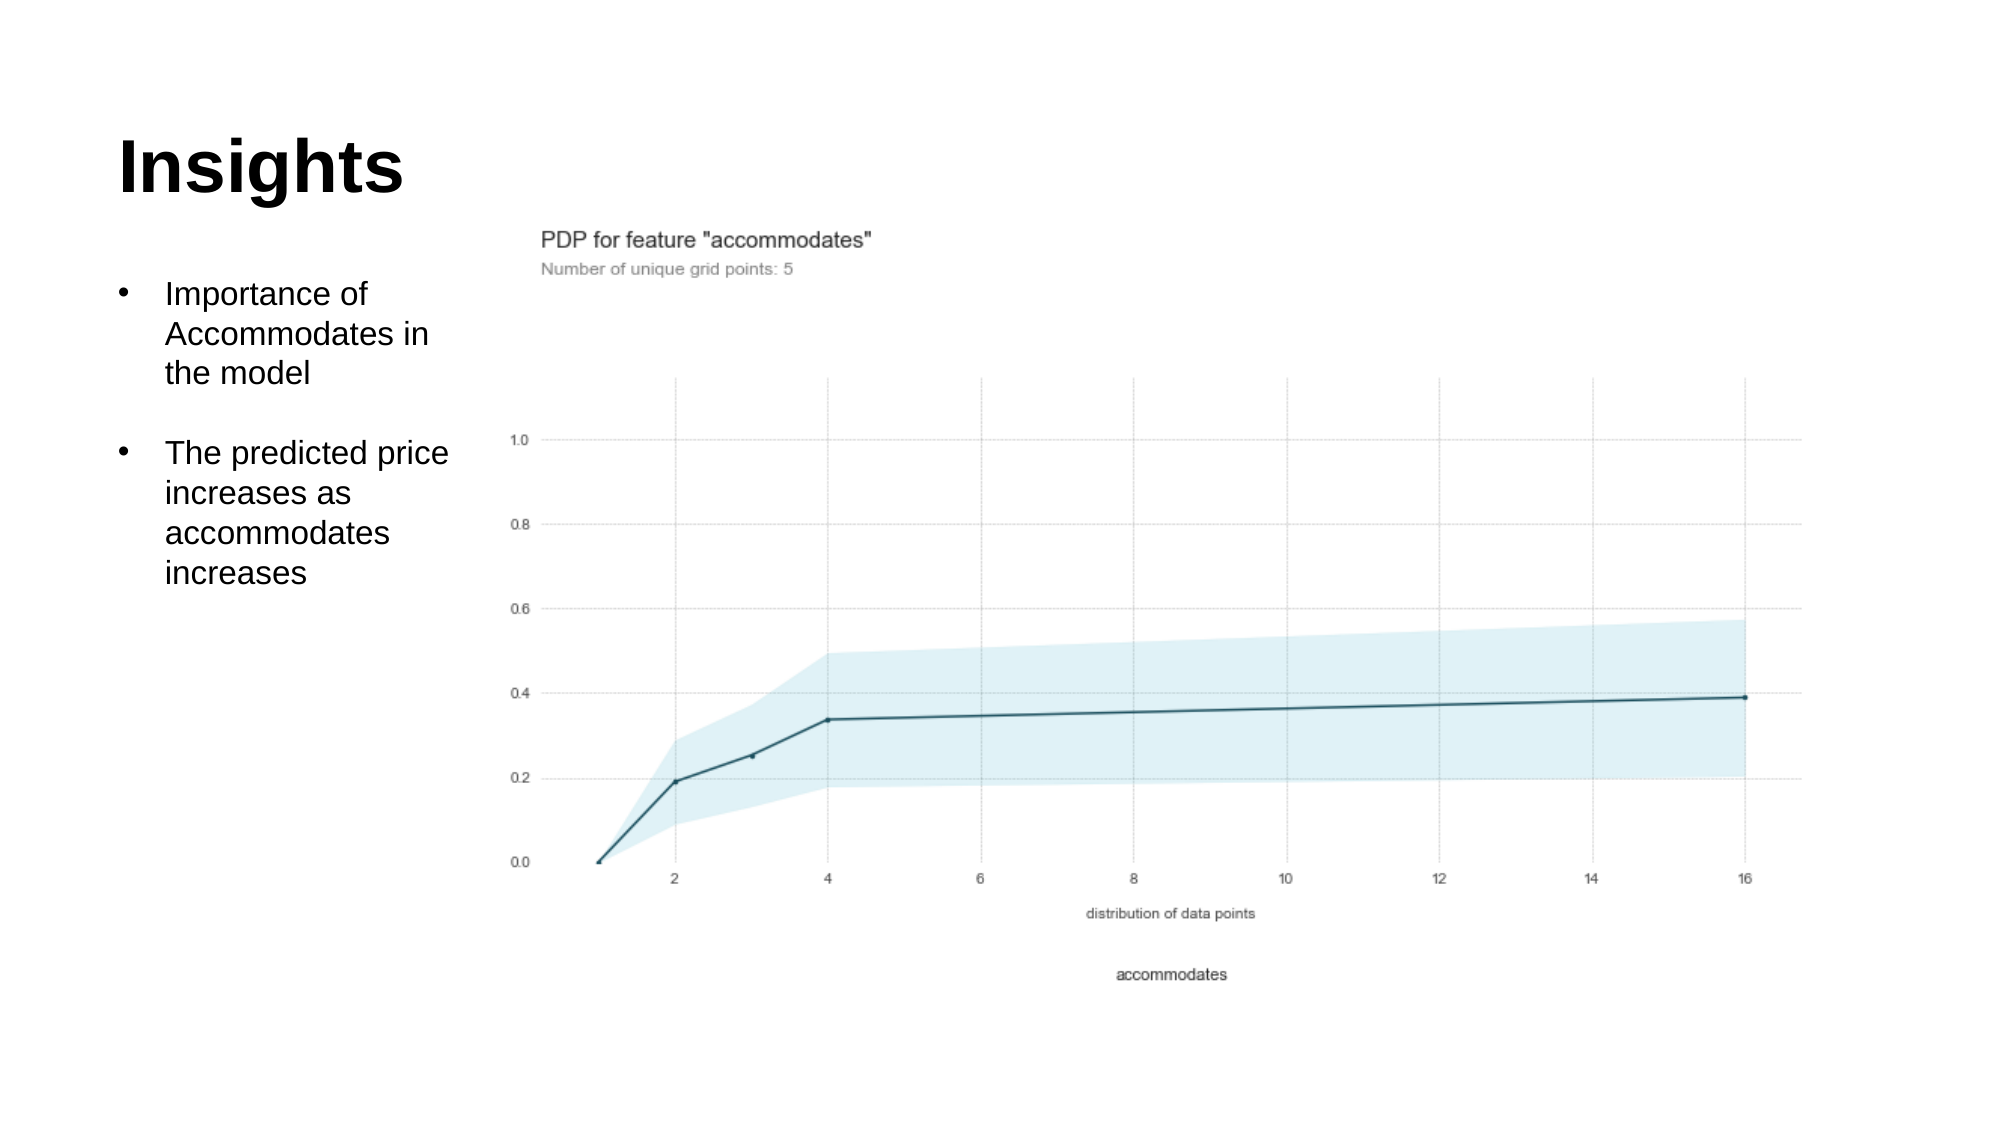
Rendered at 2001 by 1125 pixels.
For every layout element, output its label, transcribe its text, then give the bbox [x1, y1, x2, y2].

title Insights [103, 59, 1829, 278]
text_box Importance of Accommodates in the model The predicted price increases as accommodates increases [103, 264, 499, 599]
picture [499, 168, 1823, 994]
